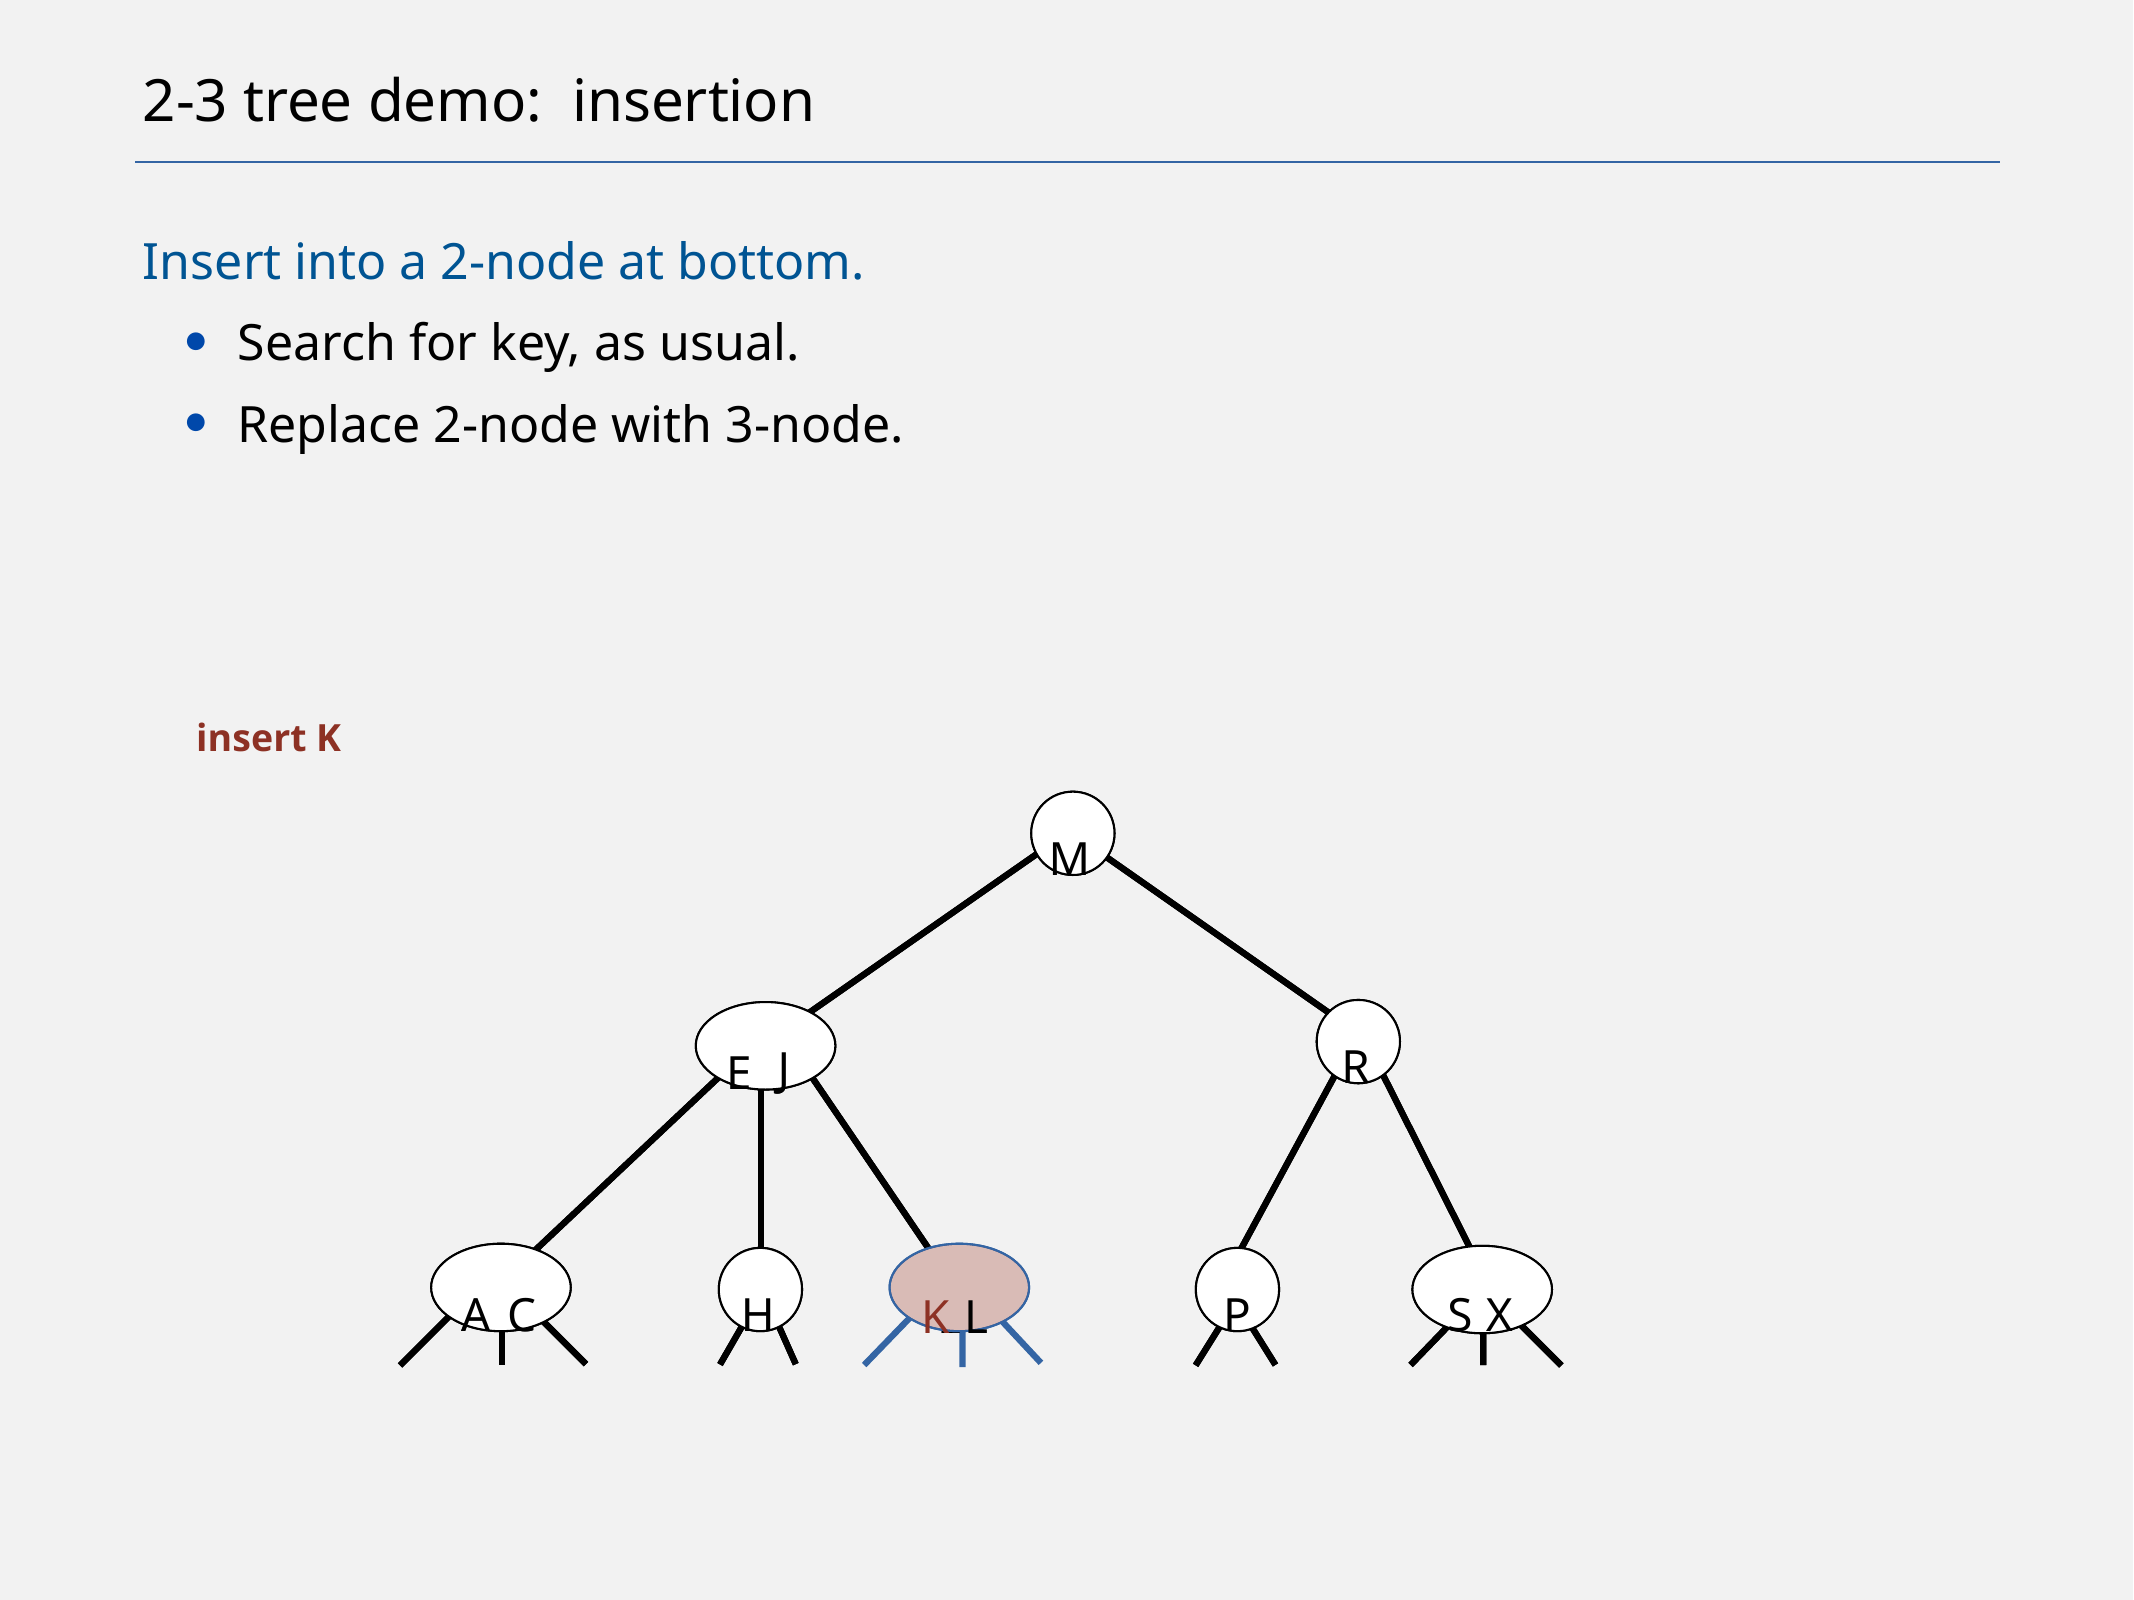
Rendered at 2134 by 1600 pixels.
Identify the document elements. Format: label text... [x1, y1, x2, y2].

list Insert into a 2-node at bottom. Search for key, as usual. Replace 2-node with 3-node. [132, 207, 2001, 1543]
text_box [399, 791, 1562, 1366]
text_box insert K [186, 691, 352, 760]
title 2-3 tree demo: insertion [132, 0, 2001, 134]
